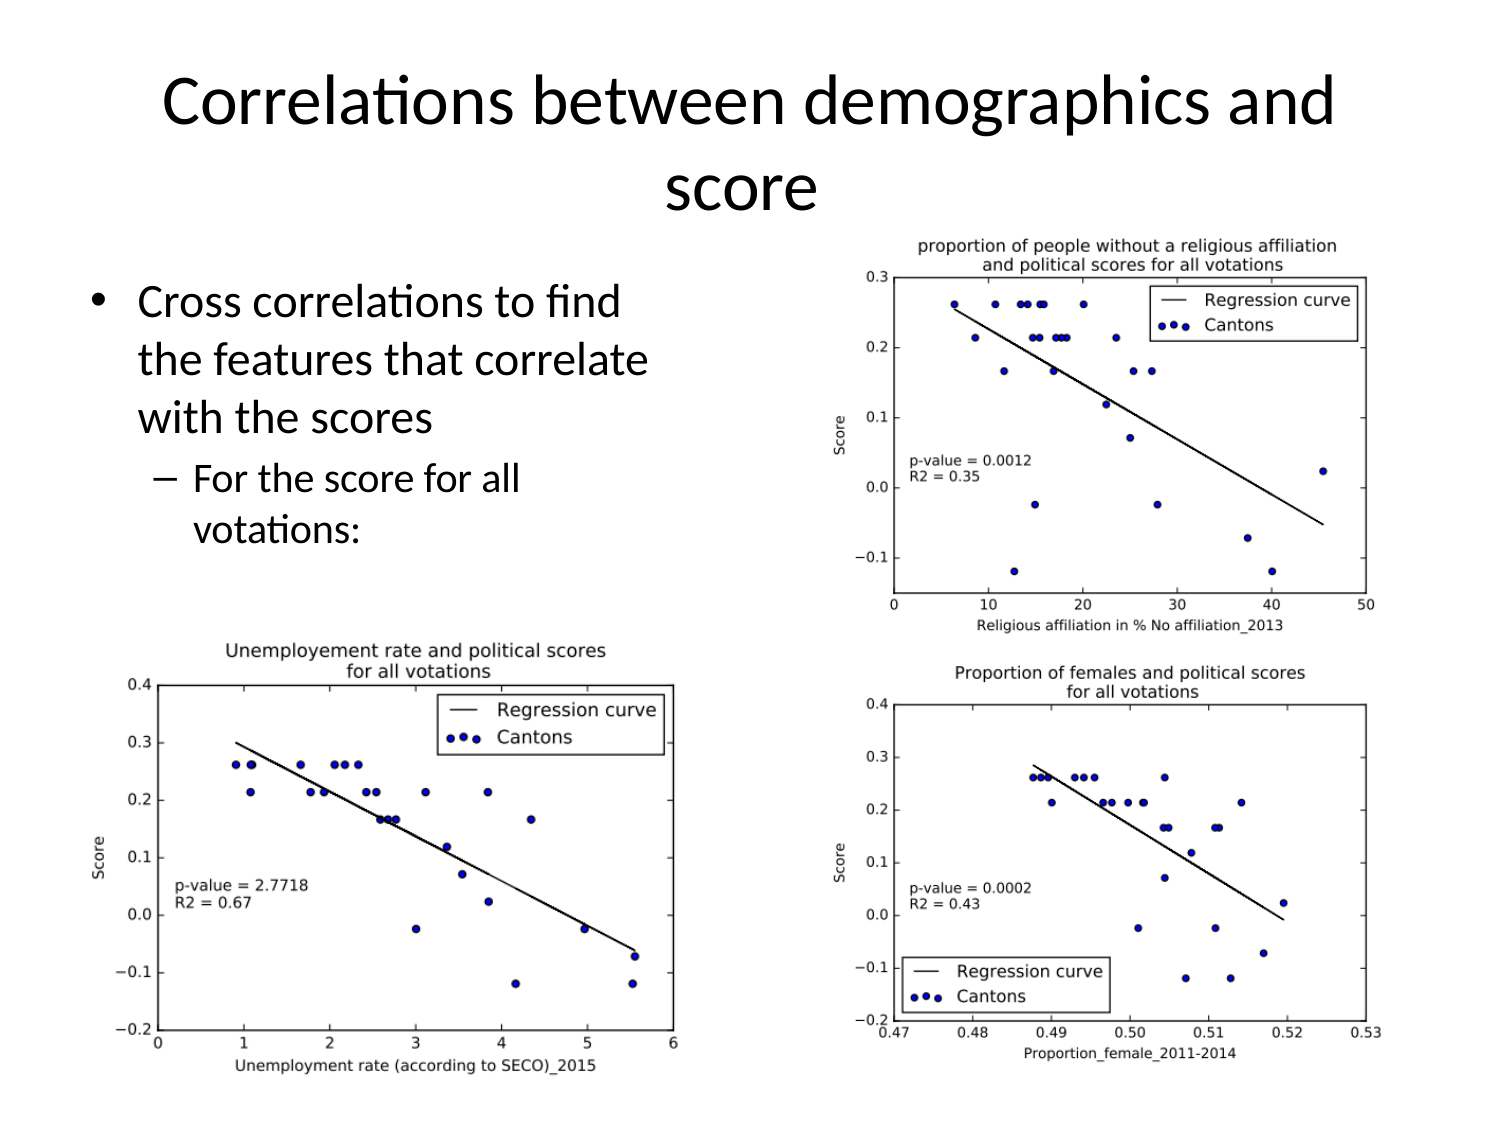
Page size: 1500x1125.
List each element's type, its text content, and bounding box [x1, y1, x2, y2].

picture [74, 641, 738, 1084]
picture [818, 664, 1426, 1070]
title Correlations between demographics and score [75, 45, 1425, 233]
picture [818, 237, 1426, 642]
list Cross correlations to find the features that correlate with the scores For the score for all votations: [75, 262, 665, 604]
